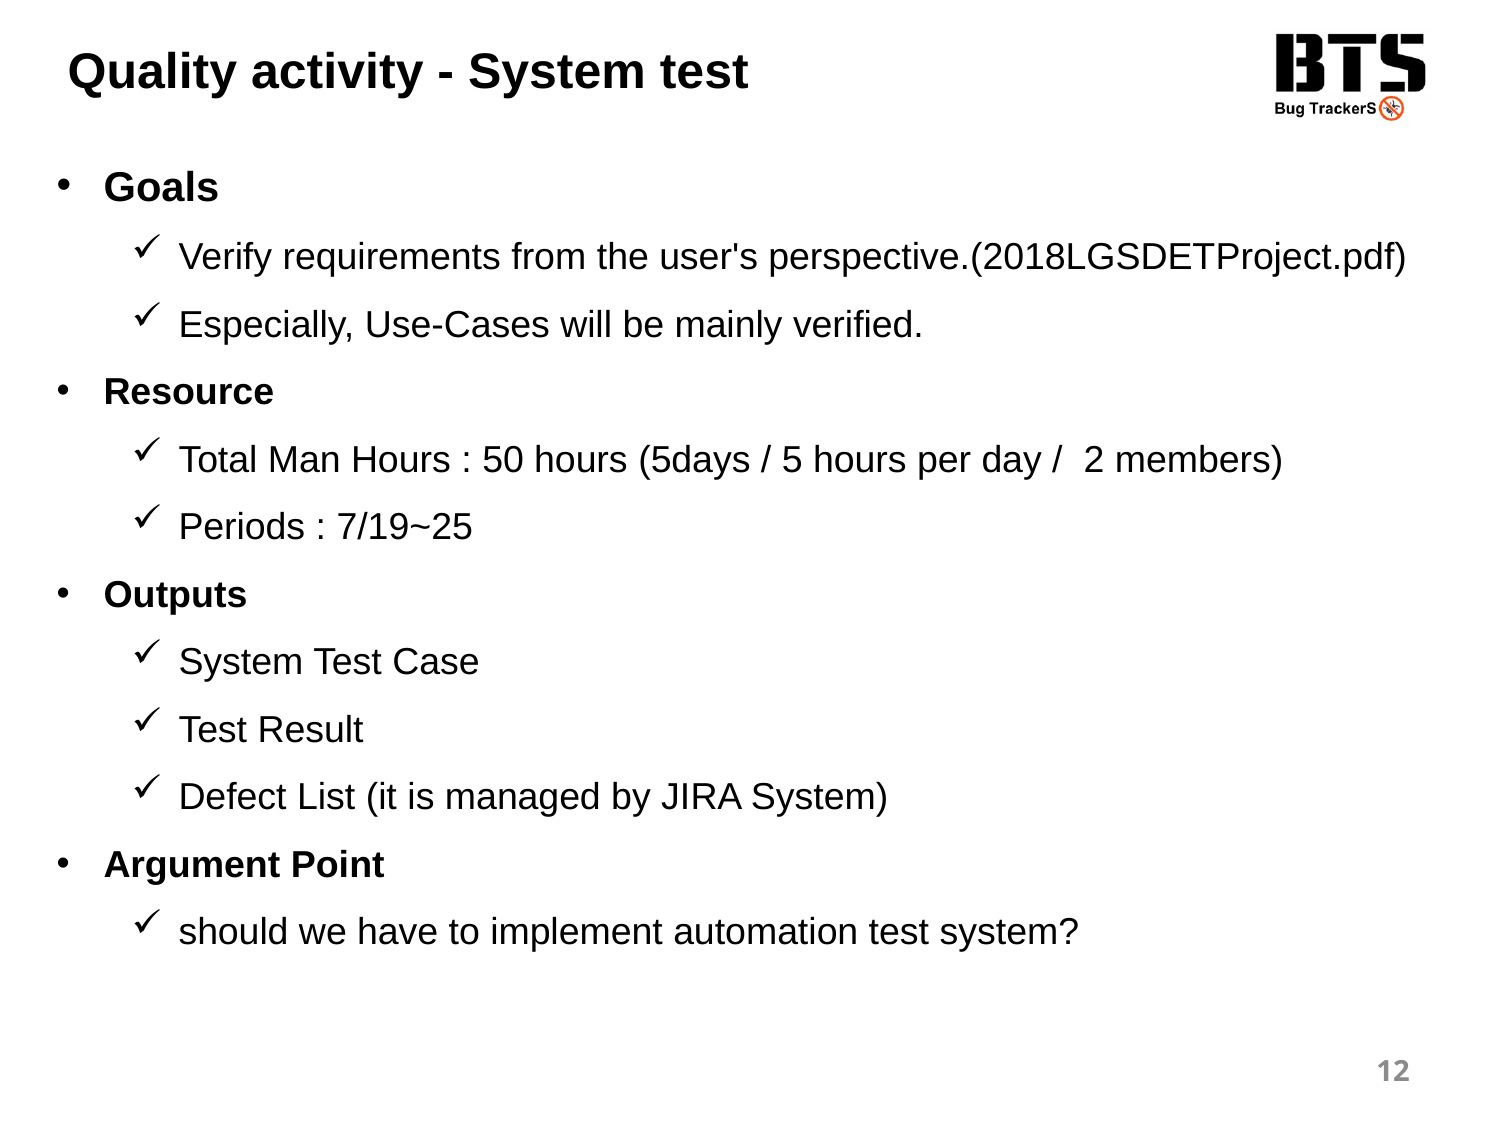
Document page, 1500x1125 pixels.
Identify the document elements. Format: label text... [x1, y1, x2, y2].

text_box Quality activity - System test [53, 30, 880, 106]
slide_number 12 [1074, 1042, 1425, 1103]
picture [1263, 30, 1437, 127]
text_box Goals Verify requirements from the user's perspective.(2018LGSDETProject.pdf) Especially, Use-Cases will be mainly verified. Resource Total Man Hours : 50 hours (5days / 5 hours per day / 2 members) Periods : 7/19~25 Outputs System Test Case Test Result Defect List (it is managed by JIRA System) Argument Point should we have to implement automation test system? [41, 137, 1436, 960]
